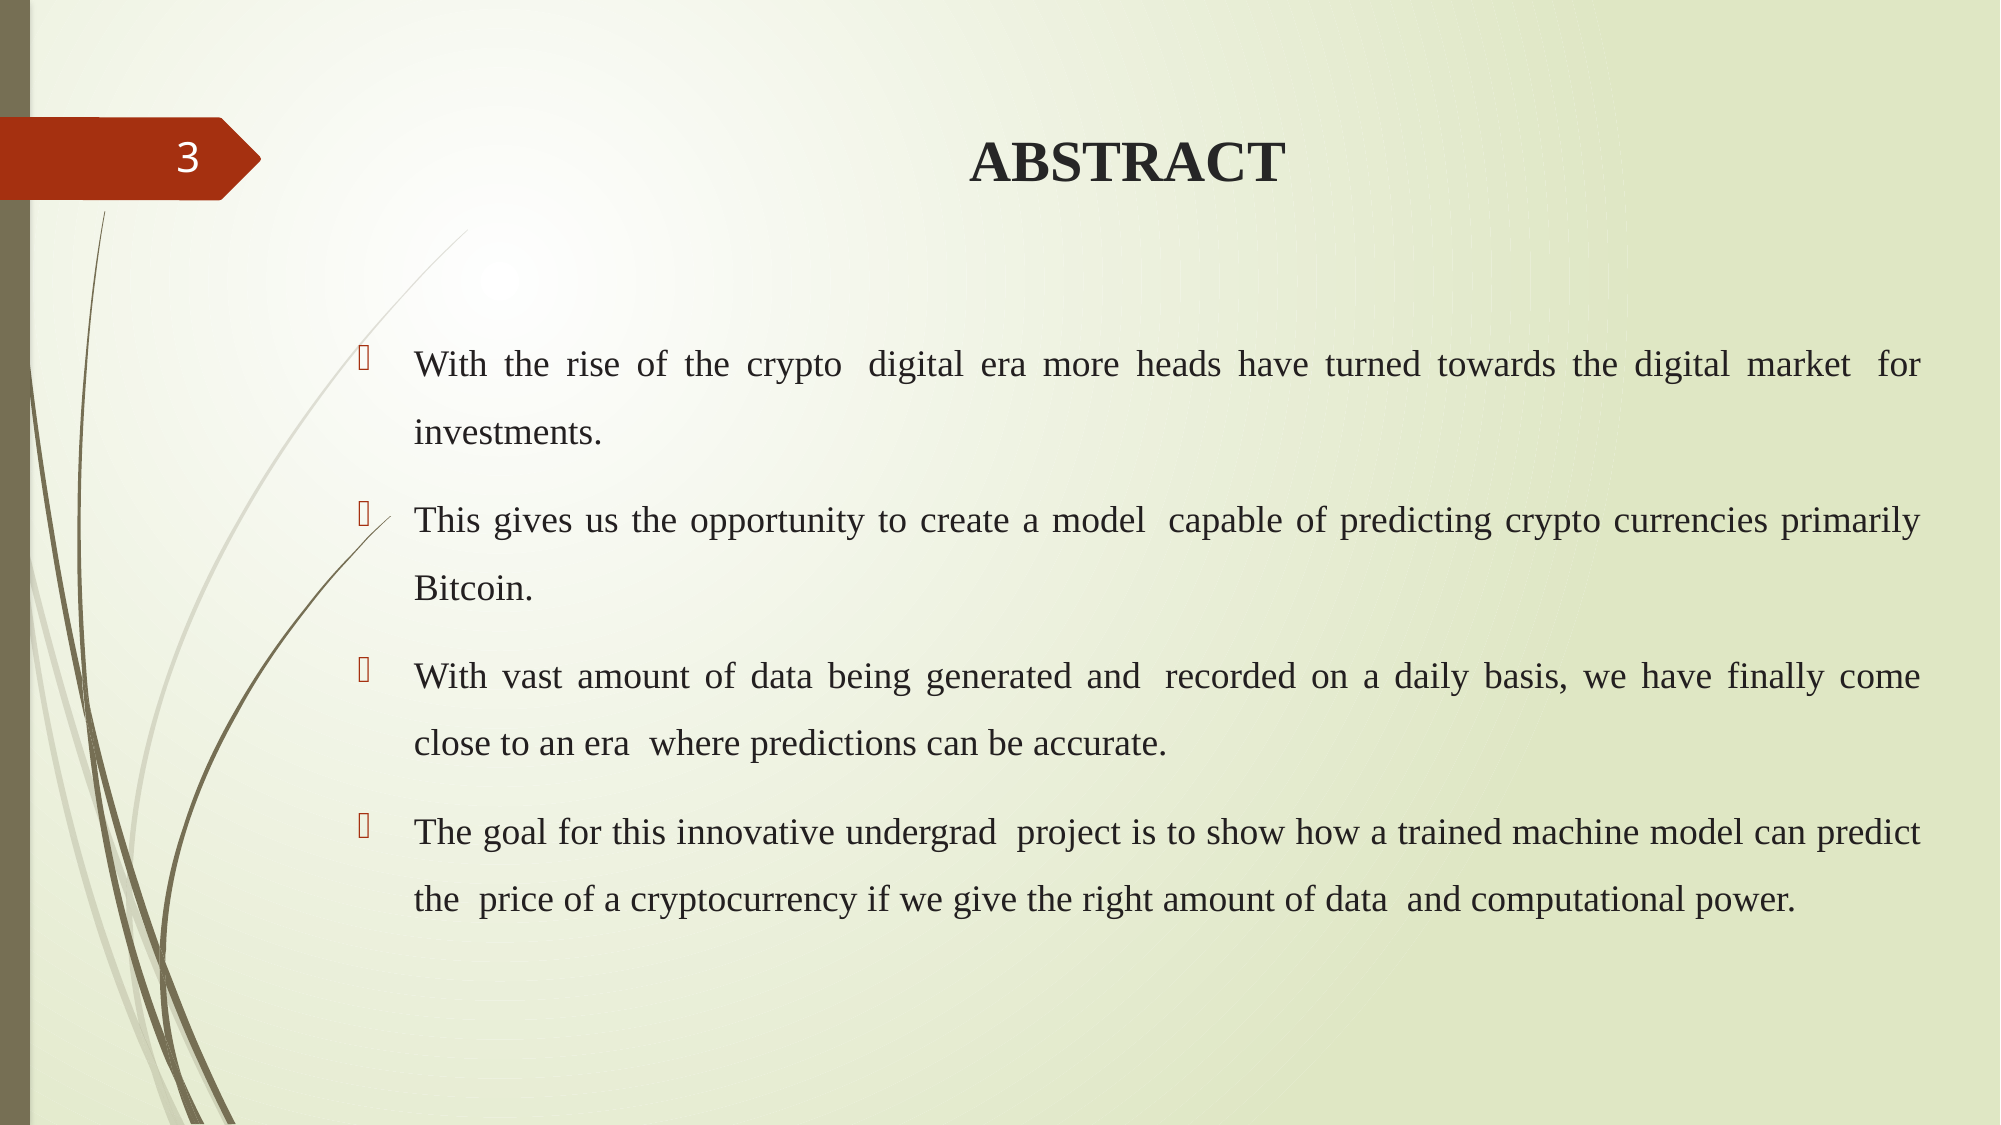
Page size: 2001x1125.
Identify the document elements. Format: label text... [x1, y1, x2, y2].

slide_number 3 [87, 129, 216, 190]
list With the rise of the crypto digital era more heads have turned towards the digital market for investments. This gives us the opportunity to create a model capable of predicting crypto currencies primarily Bitcoin. With vast amount of data being generated and recorded on a daily basis, we have finally come close to an era where predictions can be accurate. The goal for this innovative undergrad project is to show how a trained machine model can predict the price of a cryptocurrency if we give the right amount of data and computational power. [342, 309, 1939, 970]
title ABSTRACT [342, 115, 1913, 203]
